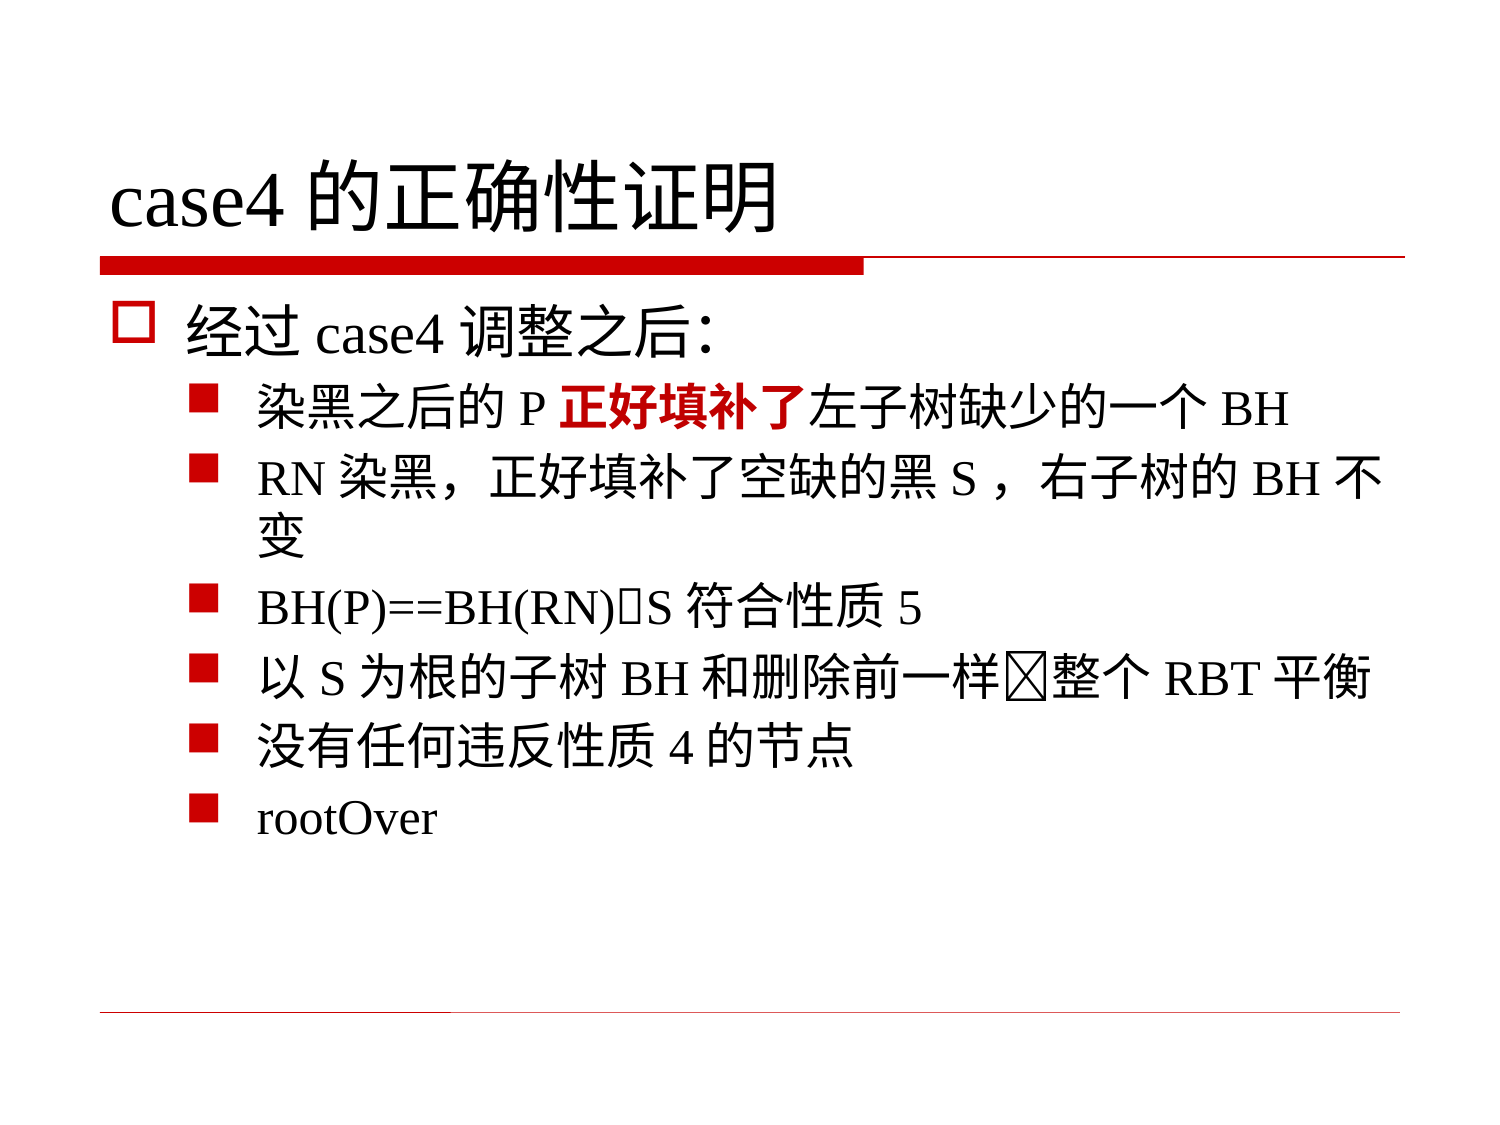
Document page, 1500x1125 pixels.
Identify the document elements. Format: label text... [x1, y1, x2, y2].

title case4的正确性证明 [94, 50, 1407, 250]
list 经过case4调整之后： 染黑之后的P正好填补了左子树缺少的一个BH RN染黑，正好填补了空缺的黑S，右子树的BH不变 BH(P)==BH(RN)S符合性质5 以S为根的子树BH和删除前一样整个RBT平衡 没有任何违反性质4的节点 rootOver [92, 287, 1406, 988]
